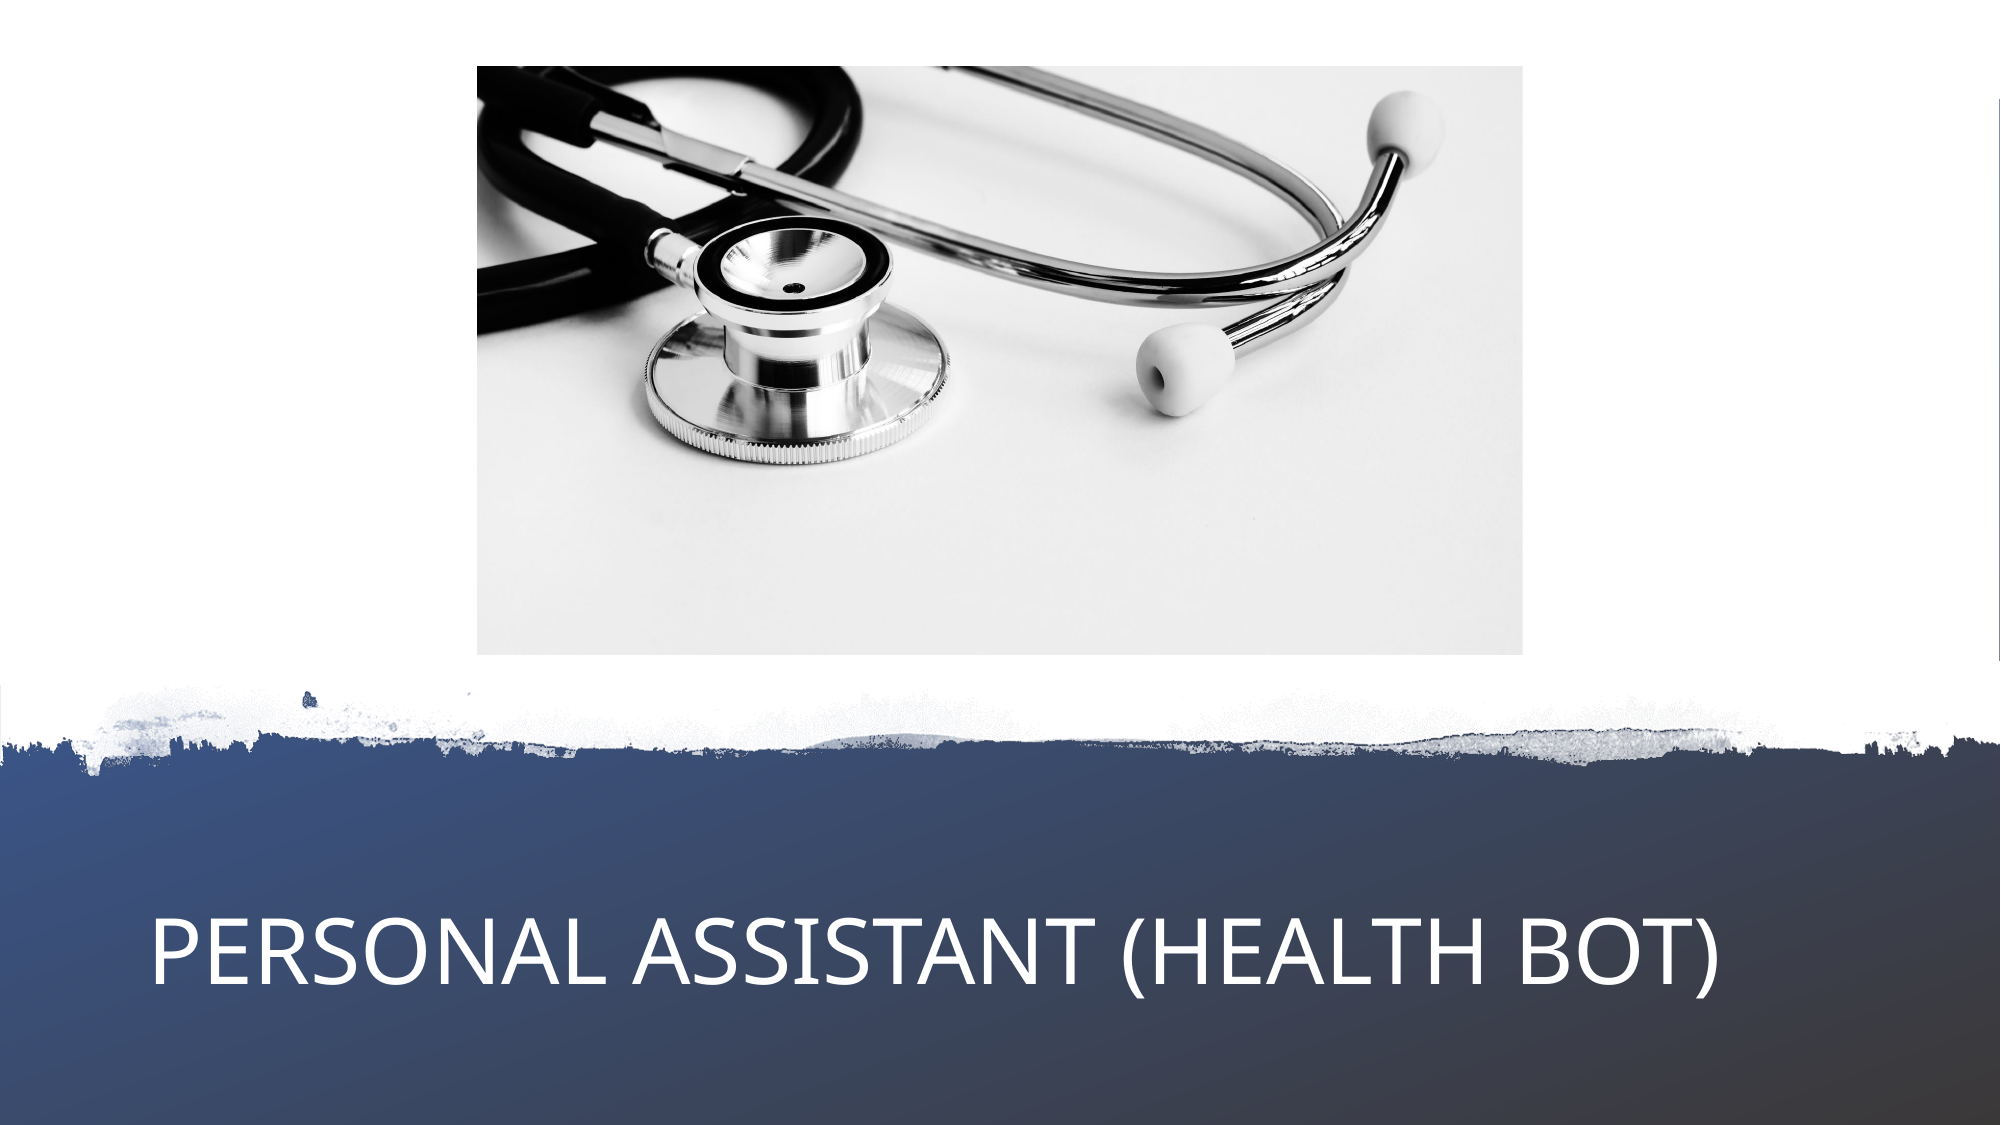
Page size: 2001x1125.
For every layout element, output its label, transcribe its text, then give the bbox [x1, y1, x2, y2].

picture [477, 66, 1523, 655]
picture [0, 661, 2000, 890]
title PERSONAL ASSISTANT (HEALTH BOT) [131, 891, 1878, 1019]
text_box [0, 0, 2000, 661]
text_box [0, 890, 2000, 1125]
